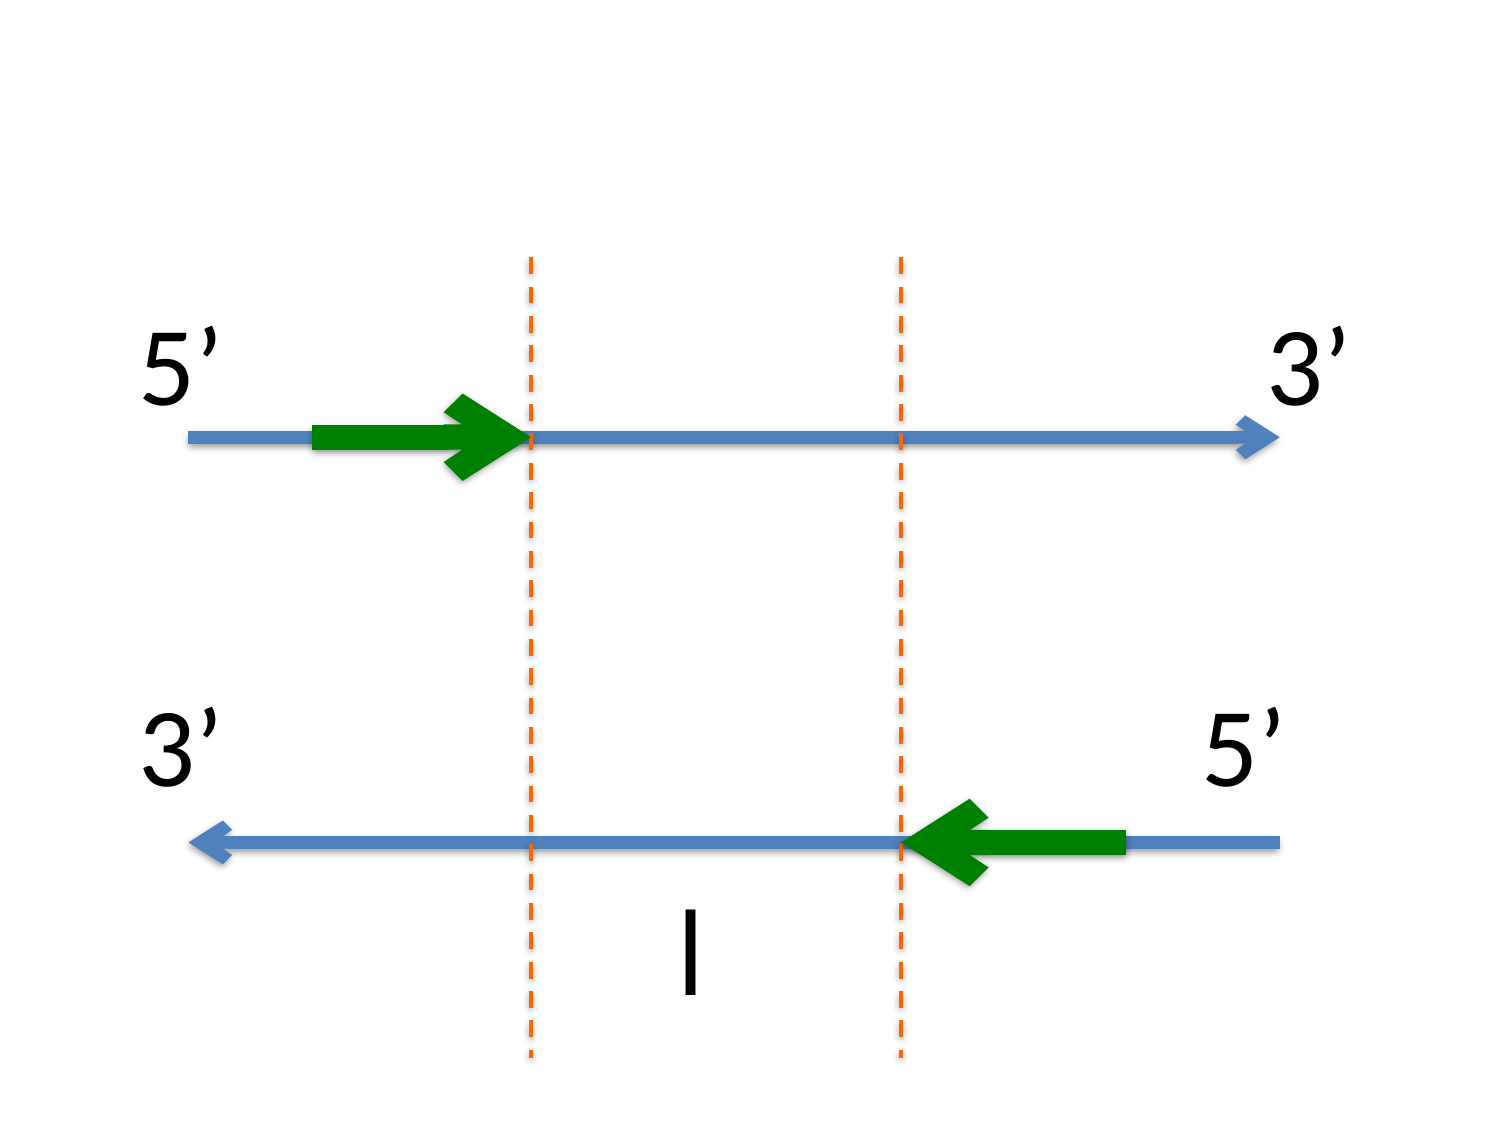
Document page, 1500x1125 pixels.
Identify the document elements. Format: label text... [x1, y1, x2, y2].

text_box 3’ [123, 666, 254, 816]
text_box 5’ [1187, 666, 1317, 816]
text_box 5’ [123, 285, 254, 436]
text_box l [661, 875, 791, 1025]
text_box 3’ [1251, 285, 1381, 436]
